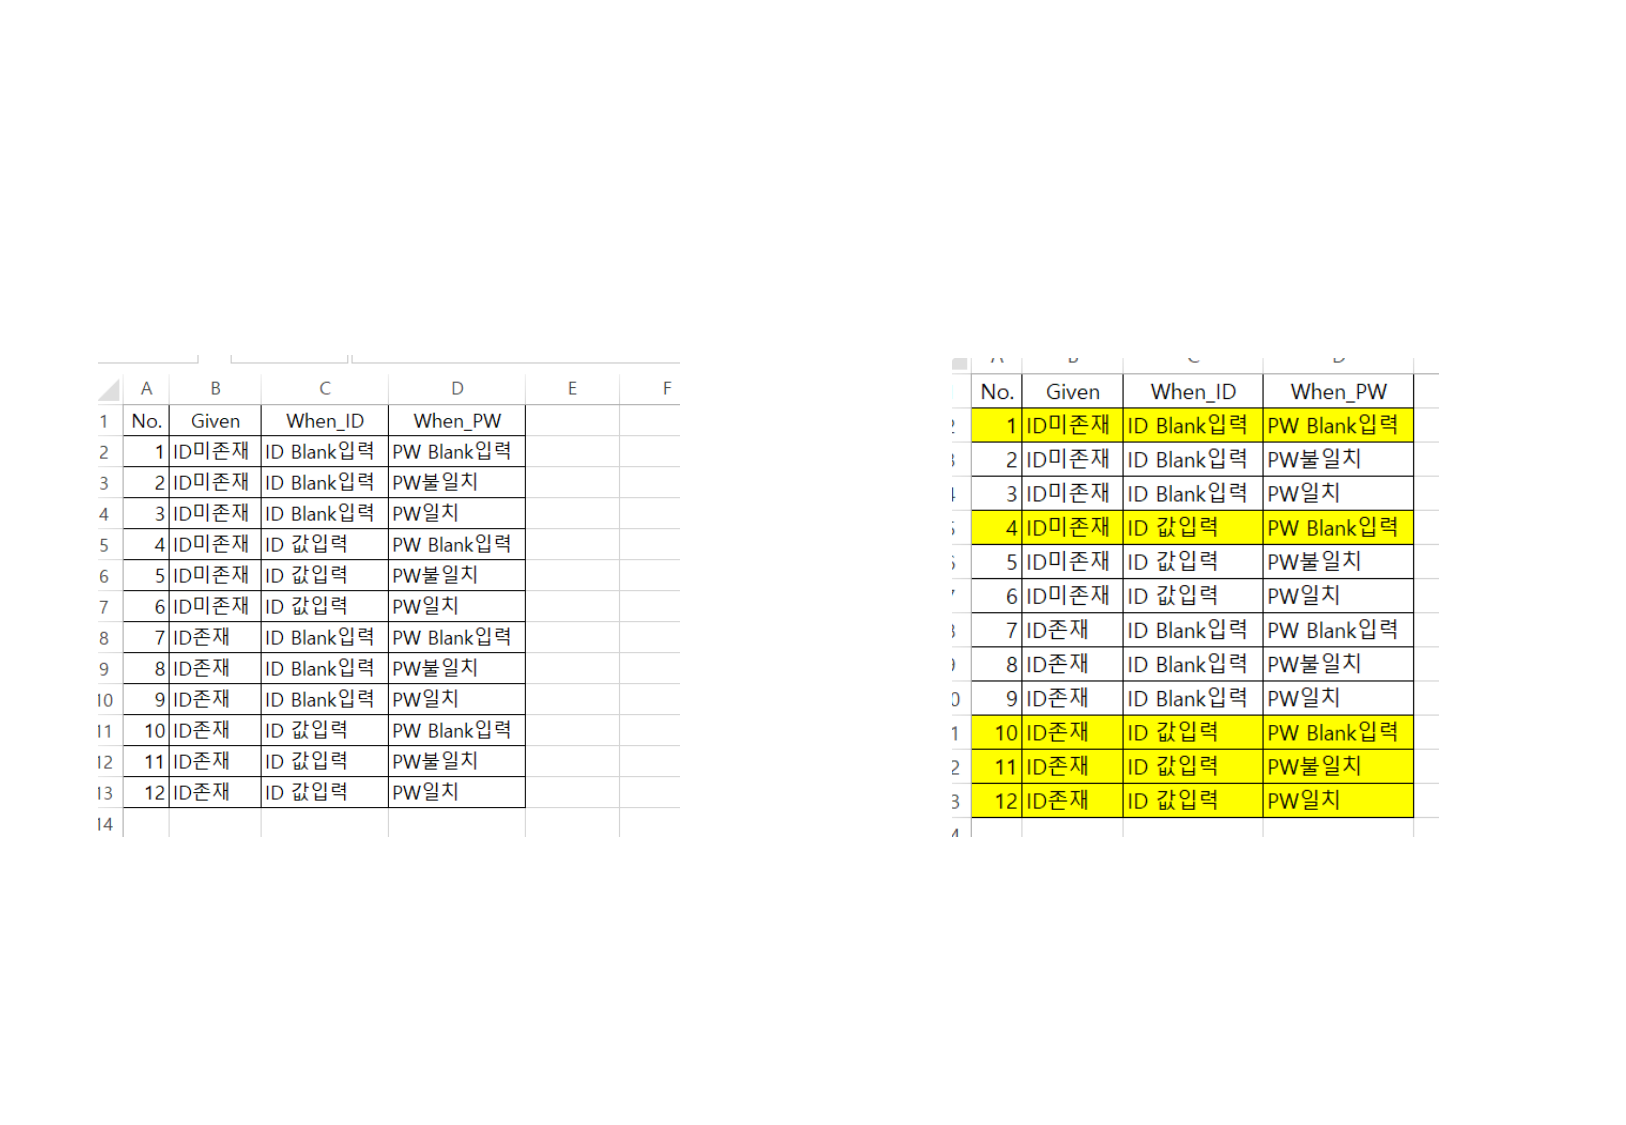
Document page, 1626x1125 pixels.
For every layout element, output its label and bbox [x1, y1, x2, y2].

picture [952, 358, 1439, 837]
picture [98, 355, 680, 837]
